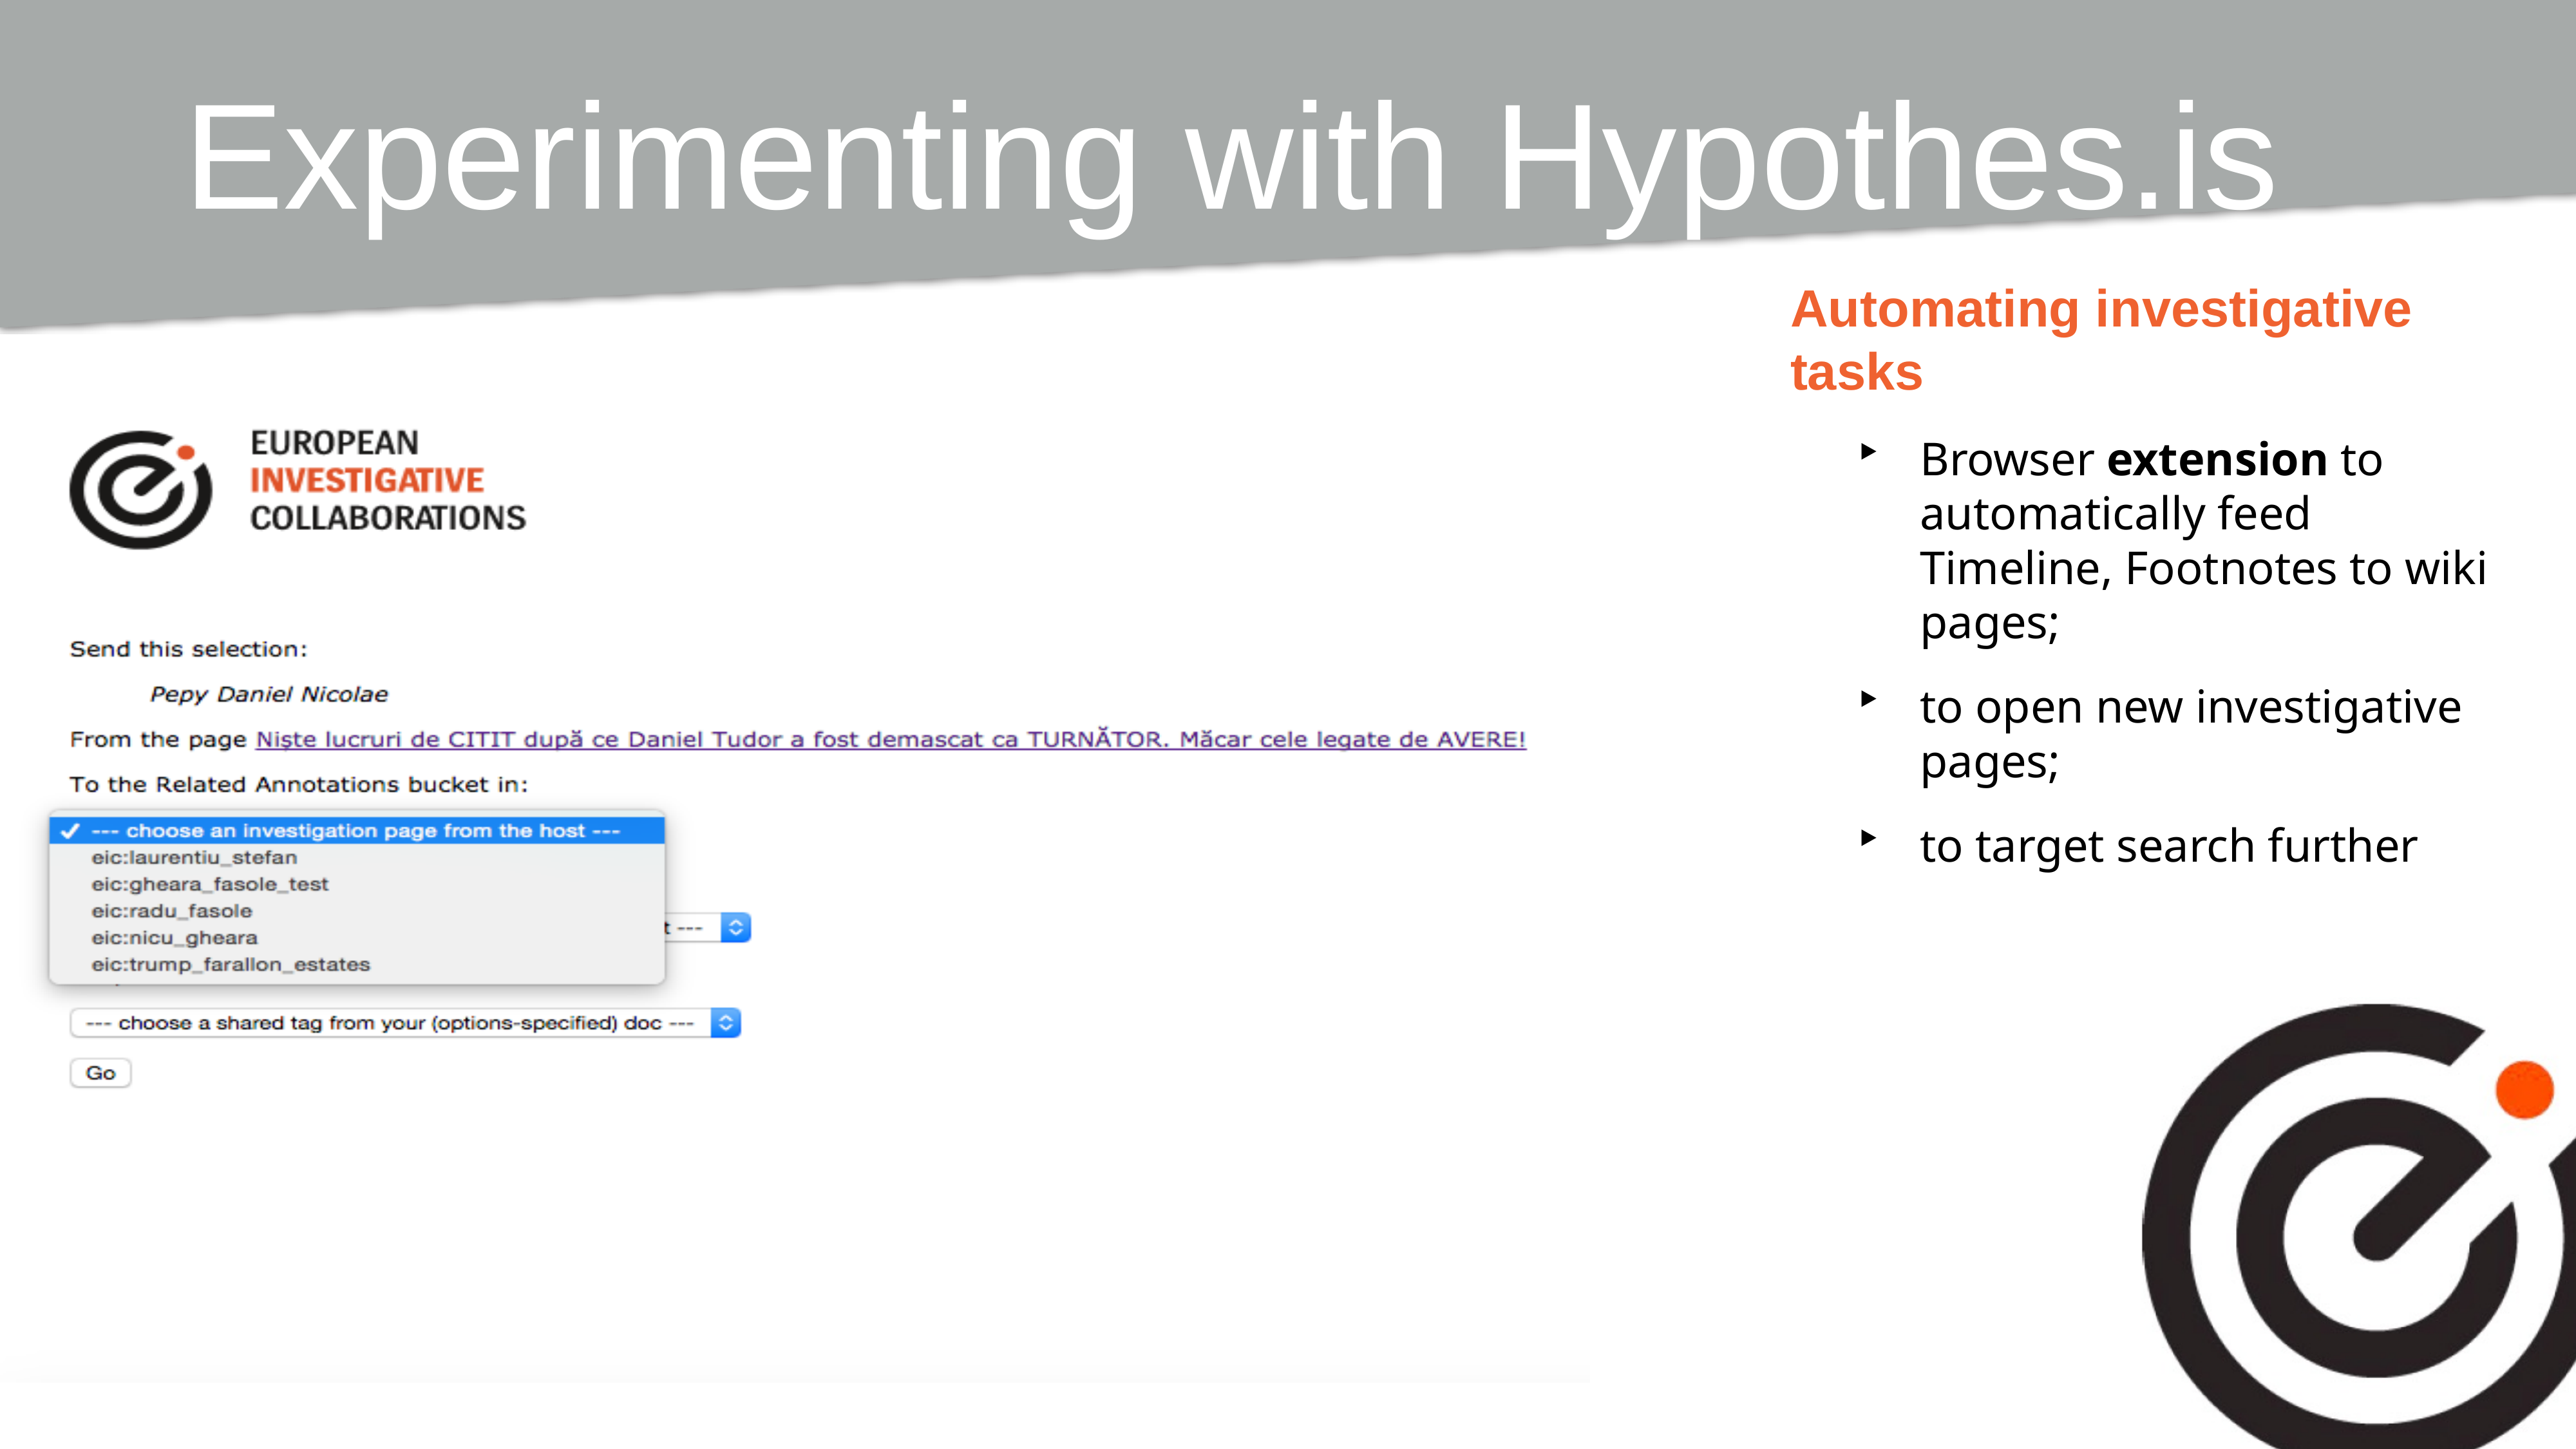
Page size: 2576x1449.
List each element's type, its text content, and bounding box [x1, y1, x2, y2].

list Automating investigative tasks Browser extension to automatically feed Timeline, Footnotes to wiki pages; to open new investigative pages; to target search further [1785, 269, 2498, 1054]
picture [2123, 997, 2576, 1449]
picture [0, 356, 1590, 1383]
title Experimenting with Hypothes.is [178, 27, 2398, 270]
